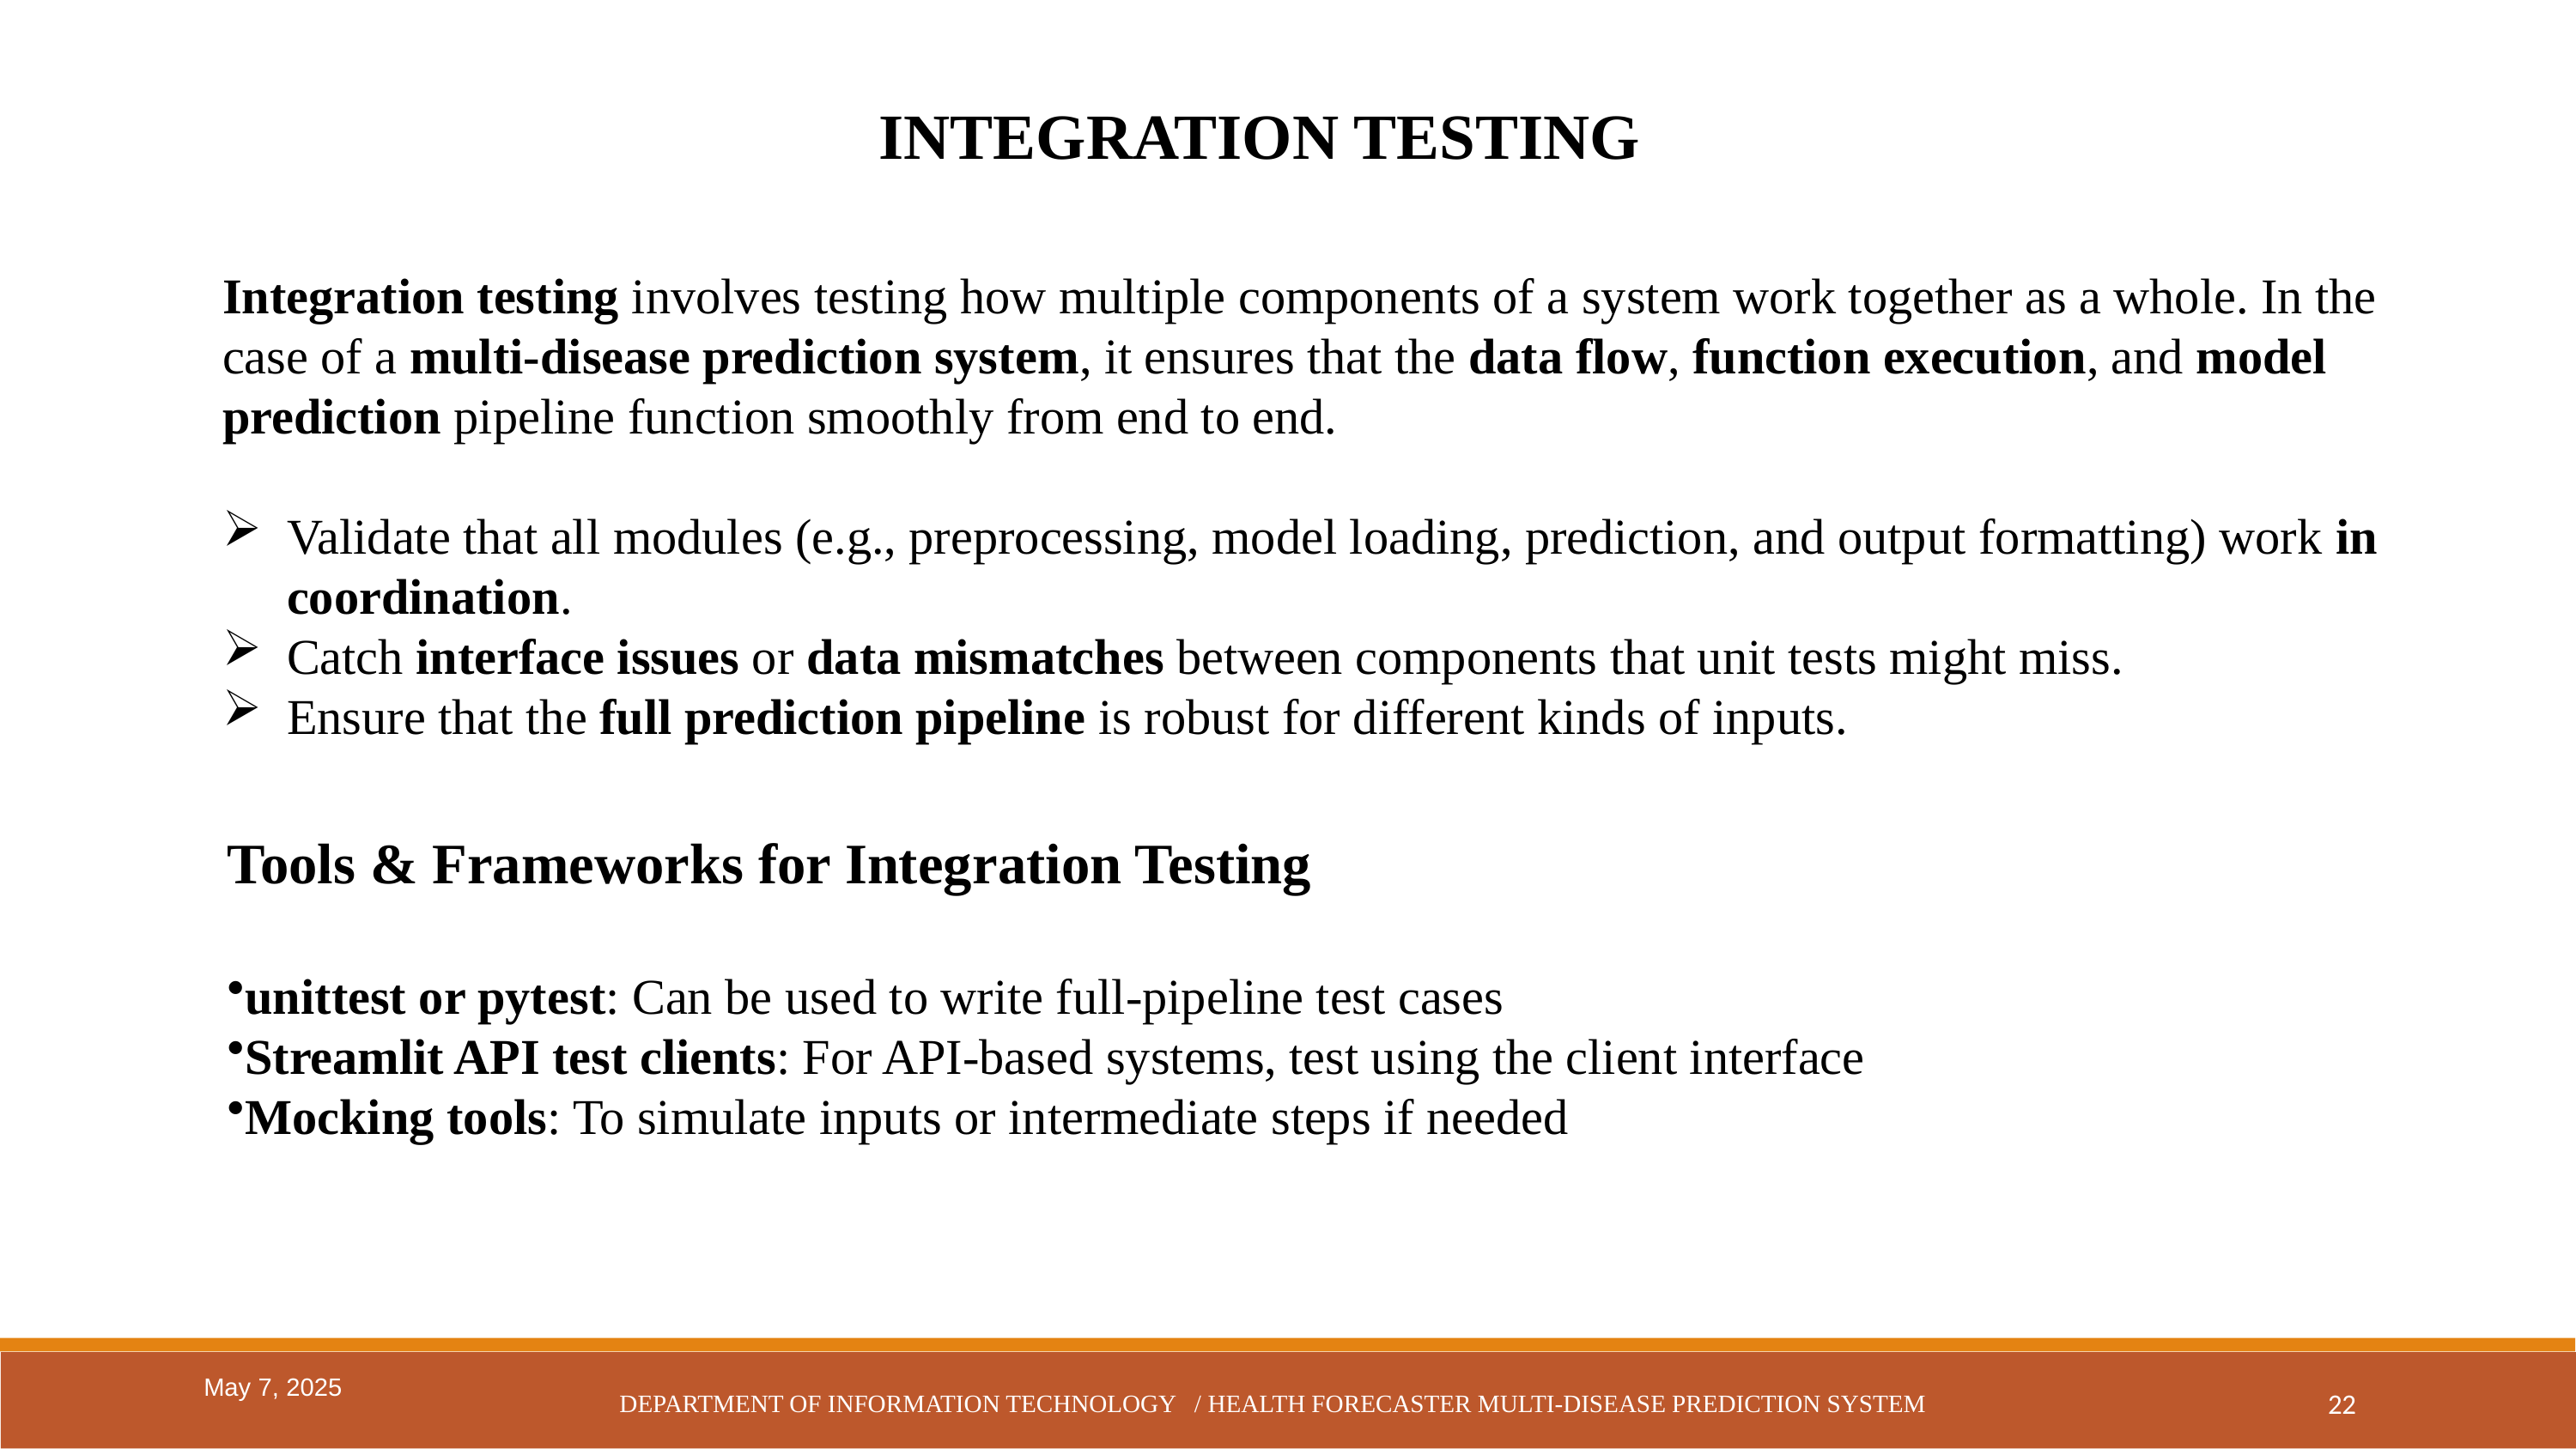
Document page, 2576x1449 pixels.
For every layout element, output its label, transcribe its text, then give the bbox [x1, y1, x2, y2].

text_box Tools & Frameworks for Integration Testing unittest or pytest: Can be used to write full-pipeline test cases Streamlit API test clients: For API-based systems, test using the client interface Mocking tools: To simulate inputs or intermediate steps if needed [214, 820, 1879, 1190]
text_box Integration testing involves testing how multiple components of a system work together as a whole. In the case of a multi-disease prediction system, it ensures that the data flow, function execution, and model prediction pipeline function smoothly from end to end. Validate that all modules (e.g., preprocessing, model loading, prediction, and output formatting) work in coordination. Catch interface issues or data mismatches between components that unit tests might miss. Ensure that the full prediction pipeline is robust for different kinds of inputs. [210, 257, 2425, 871]
text_box DEPARTMENT OF INFORMATION TECHNOLOGY / HEALTH FORECASTER MULTI-DISEASE PREDICTION SYSTEM [594, 1381, 1951, 1424]
text_box INTEGRATION TESTING [866, 88, 2154, 179]
slide_number 22 [2092, 1364, 2369, 1442]
text_box May 7, 2025 [191, 1364, 1479, 1408]
